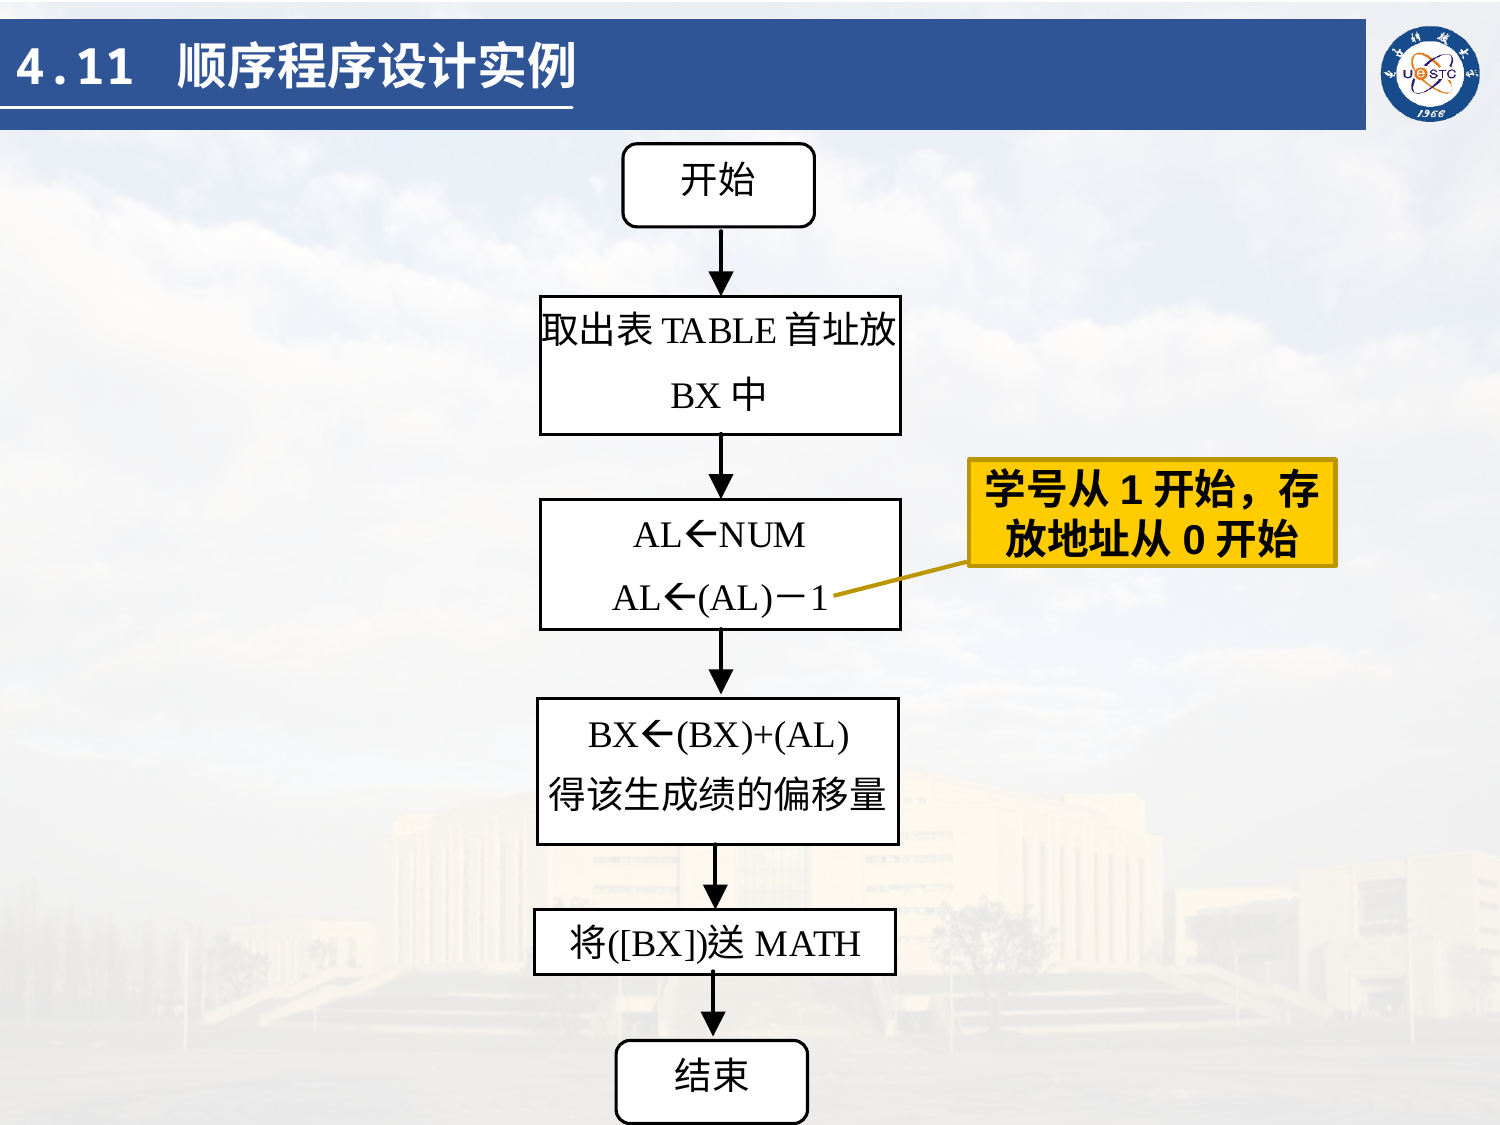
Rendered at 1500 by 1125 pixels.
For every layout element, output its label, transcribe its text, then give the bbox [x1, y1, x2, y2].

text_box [532, 140, 905, 1125]
text_box 4.11 顺序程序设计实例 [0, 26, 1359, 114]
text_box [0, 19, 1366, 130]
text_box 学号从1开始，存放地址从0开始 [969, 459, 1336, 567]
picture [1375, 20, 1486, 127]
